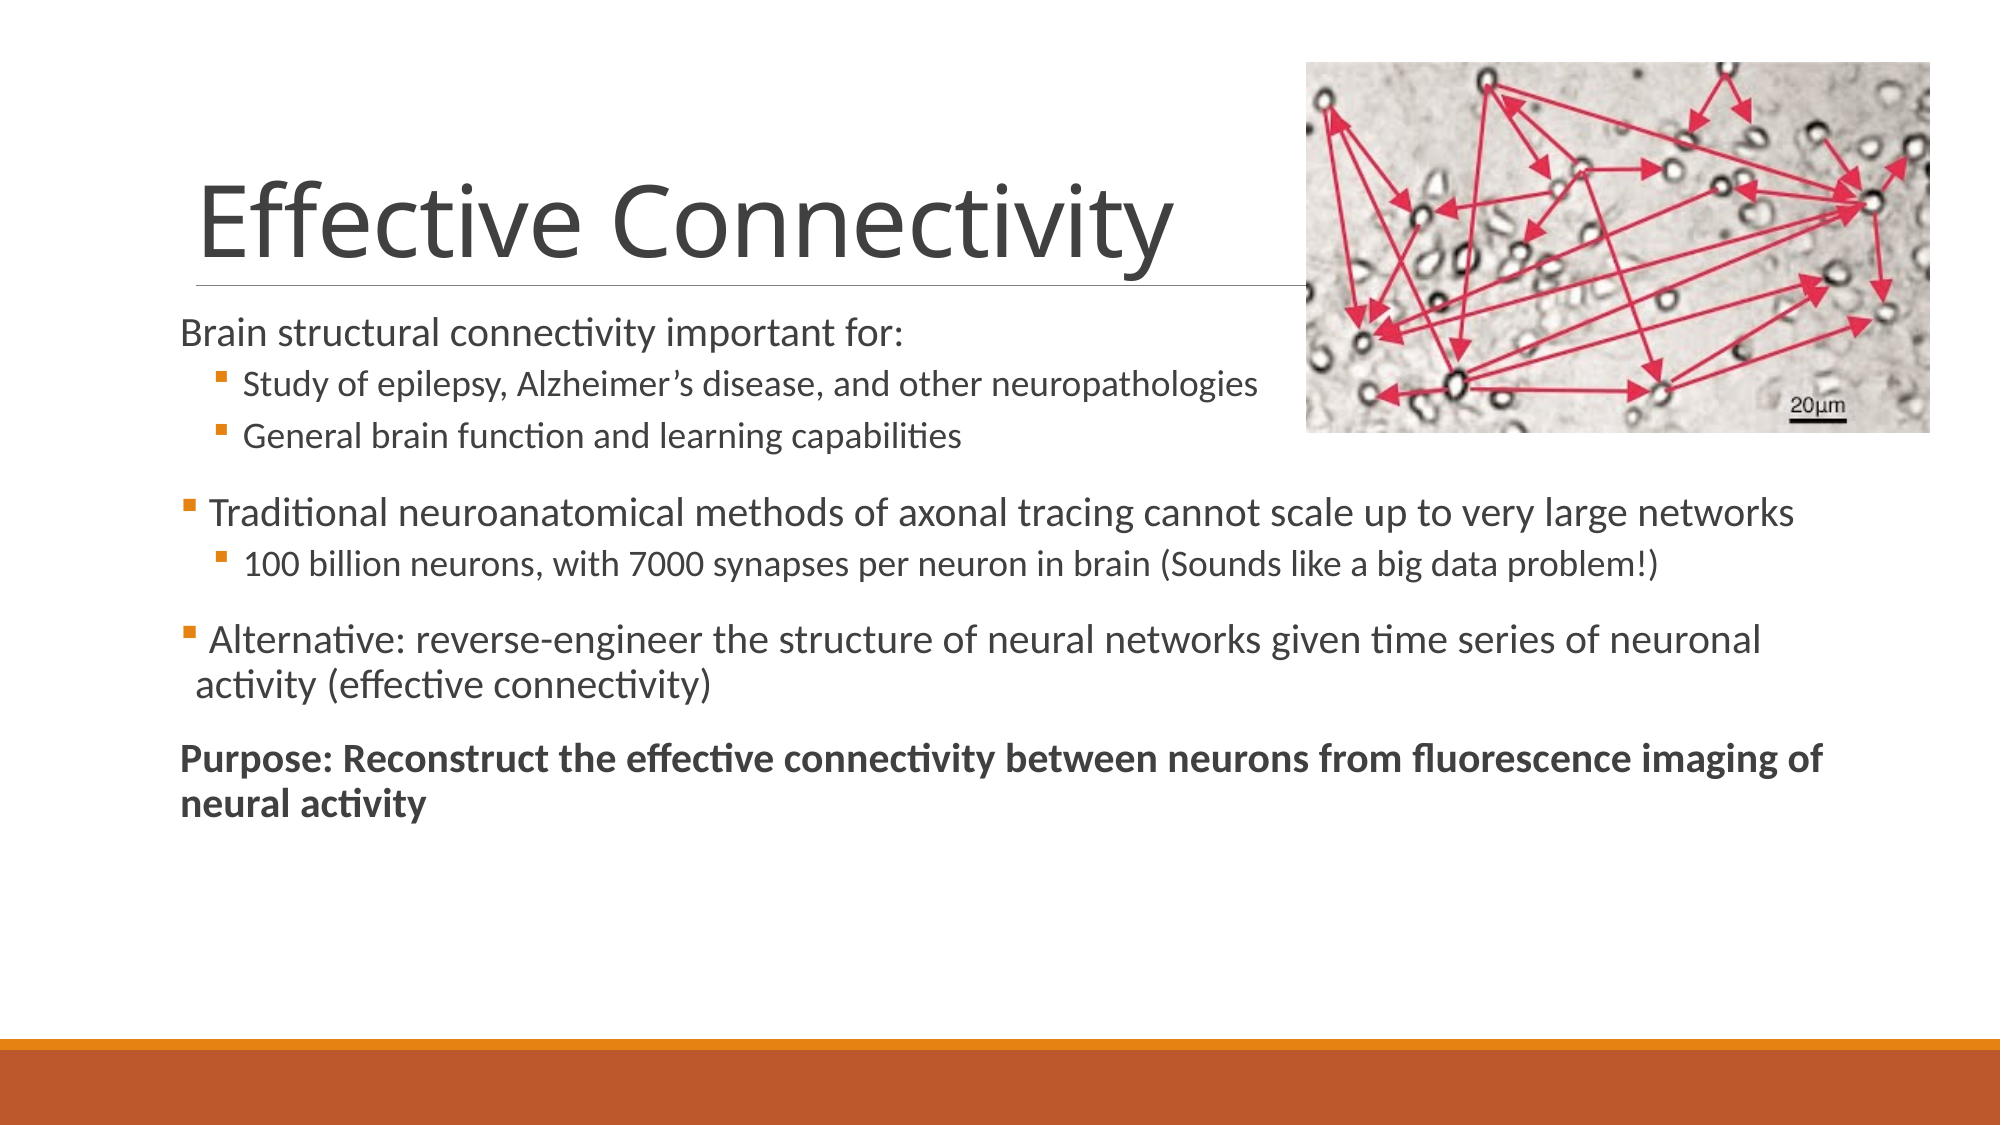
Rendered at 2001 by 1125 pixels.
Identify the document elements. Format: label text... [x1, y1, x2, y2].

title Effective Connectivity [180, 47, 1830, 285]
picture [1305, 62, 1930, 434]
list Brain structural connectivity important for: Study of epilepsy, Alzheimer’s disease, and other neuropathologies General brain function and learning capabilities Traditional neuroanatomical methods of axonal tracing cannot scale up to very large networks 100 billion neurons, with 7000 synapses per neuron in brain (Sounds like a big data problem!) Alternative: reverse-engineer the structure of neural networks given time series of neuronal activity (effective connectivity) Purpose: Reconstruct the effective connectivity between neurons from fluorescence imaging of neural activity [180, 302, 1830, 963]
